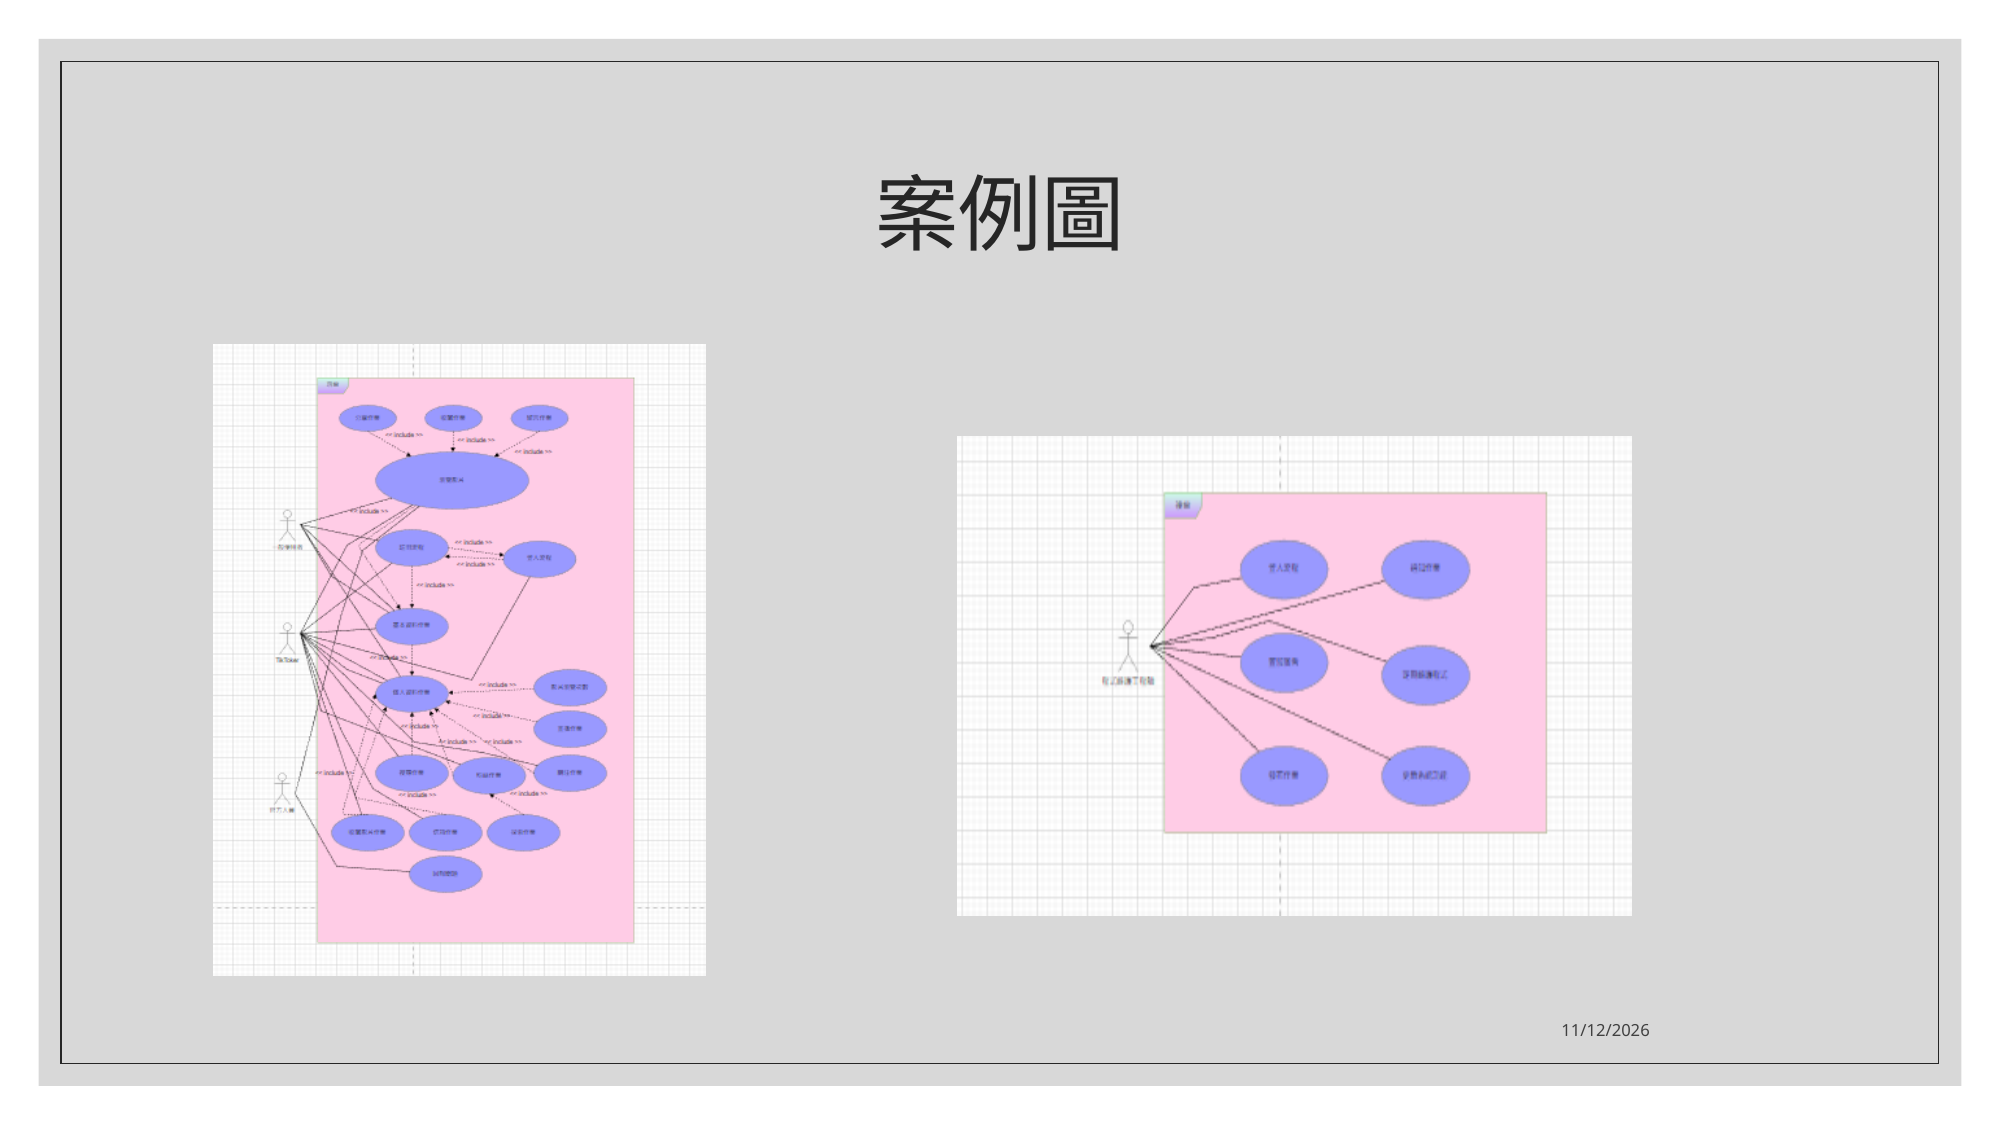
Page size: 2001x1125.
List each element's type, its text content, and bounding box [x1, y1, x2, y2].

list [213, 344, 706, 976]
picture [957, 436, 1632, 916]
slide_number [1190, 990, 1665, 1050]
title 案例圖 [174, 105, 1825, 331]
